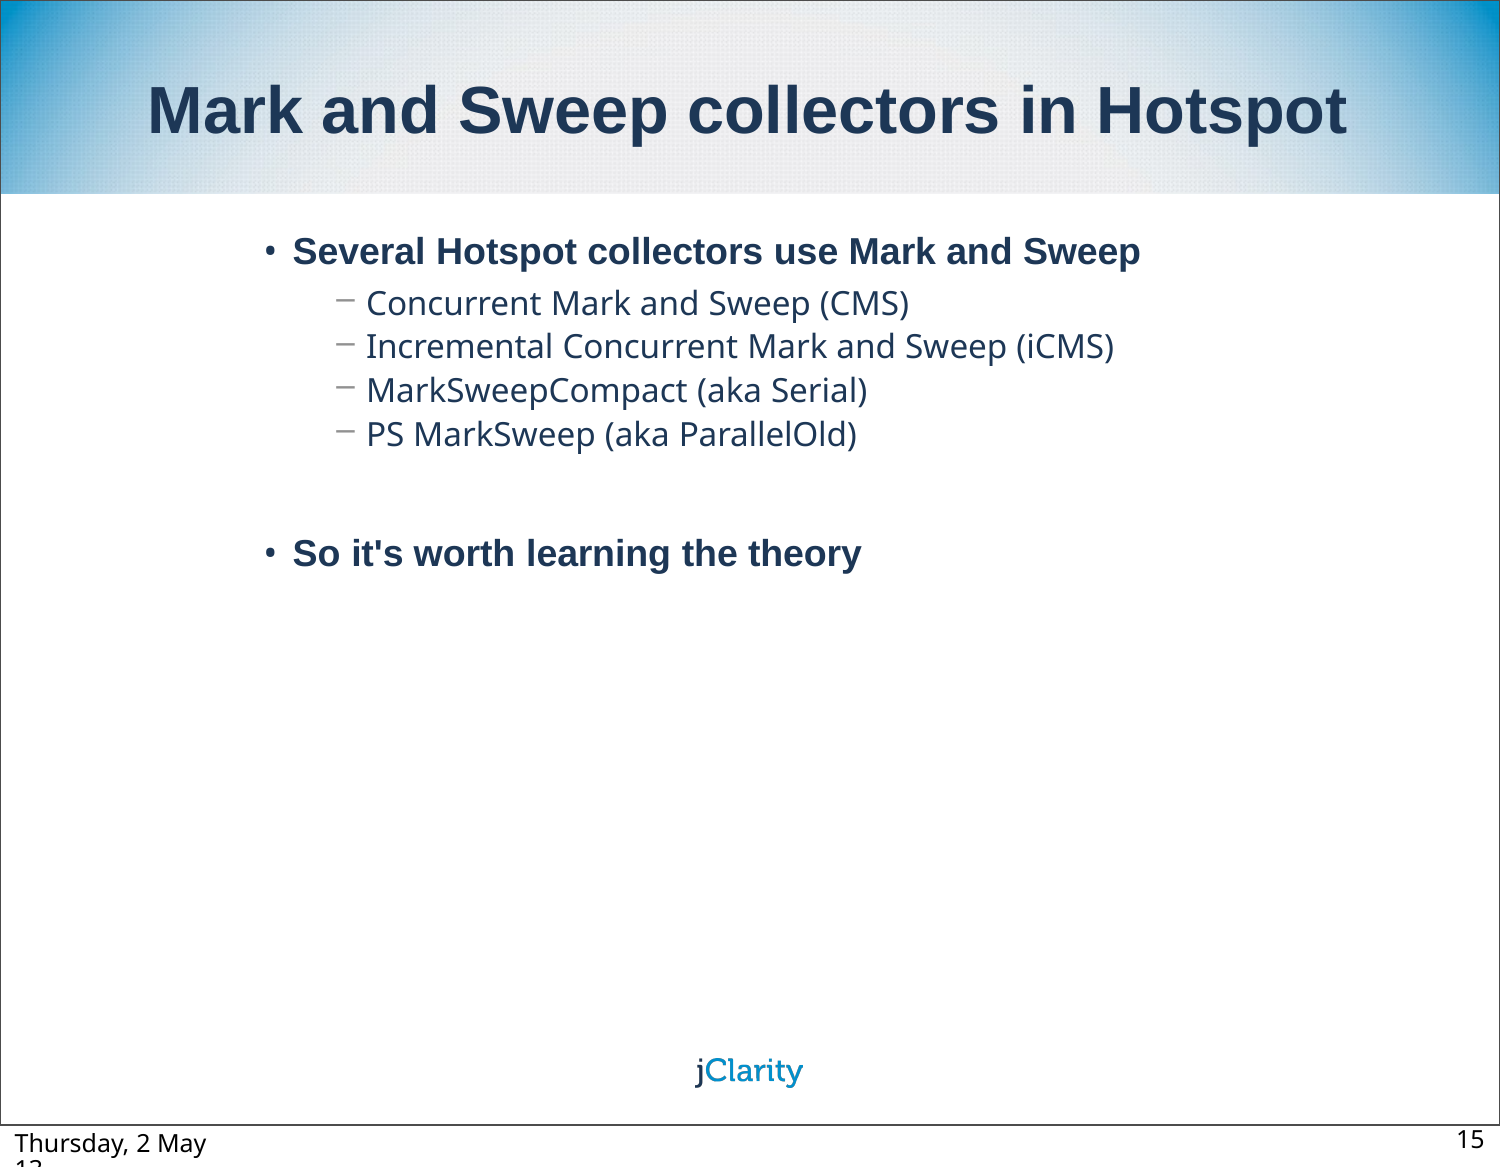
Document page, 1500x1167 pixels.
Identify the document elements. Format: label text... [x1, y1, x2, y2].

slide_number 15 [1449, 1130, 1492, 1167]
text_box [0, 0, 1500, 1125]
footer Thursday, 2 May 13 [12, 1130, 240, 1167]
